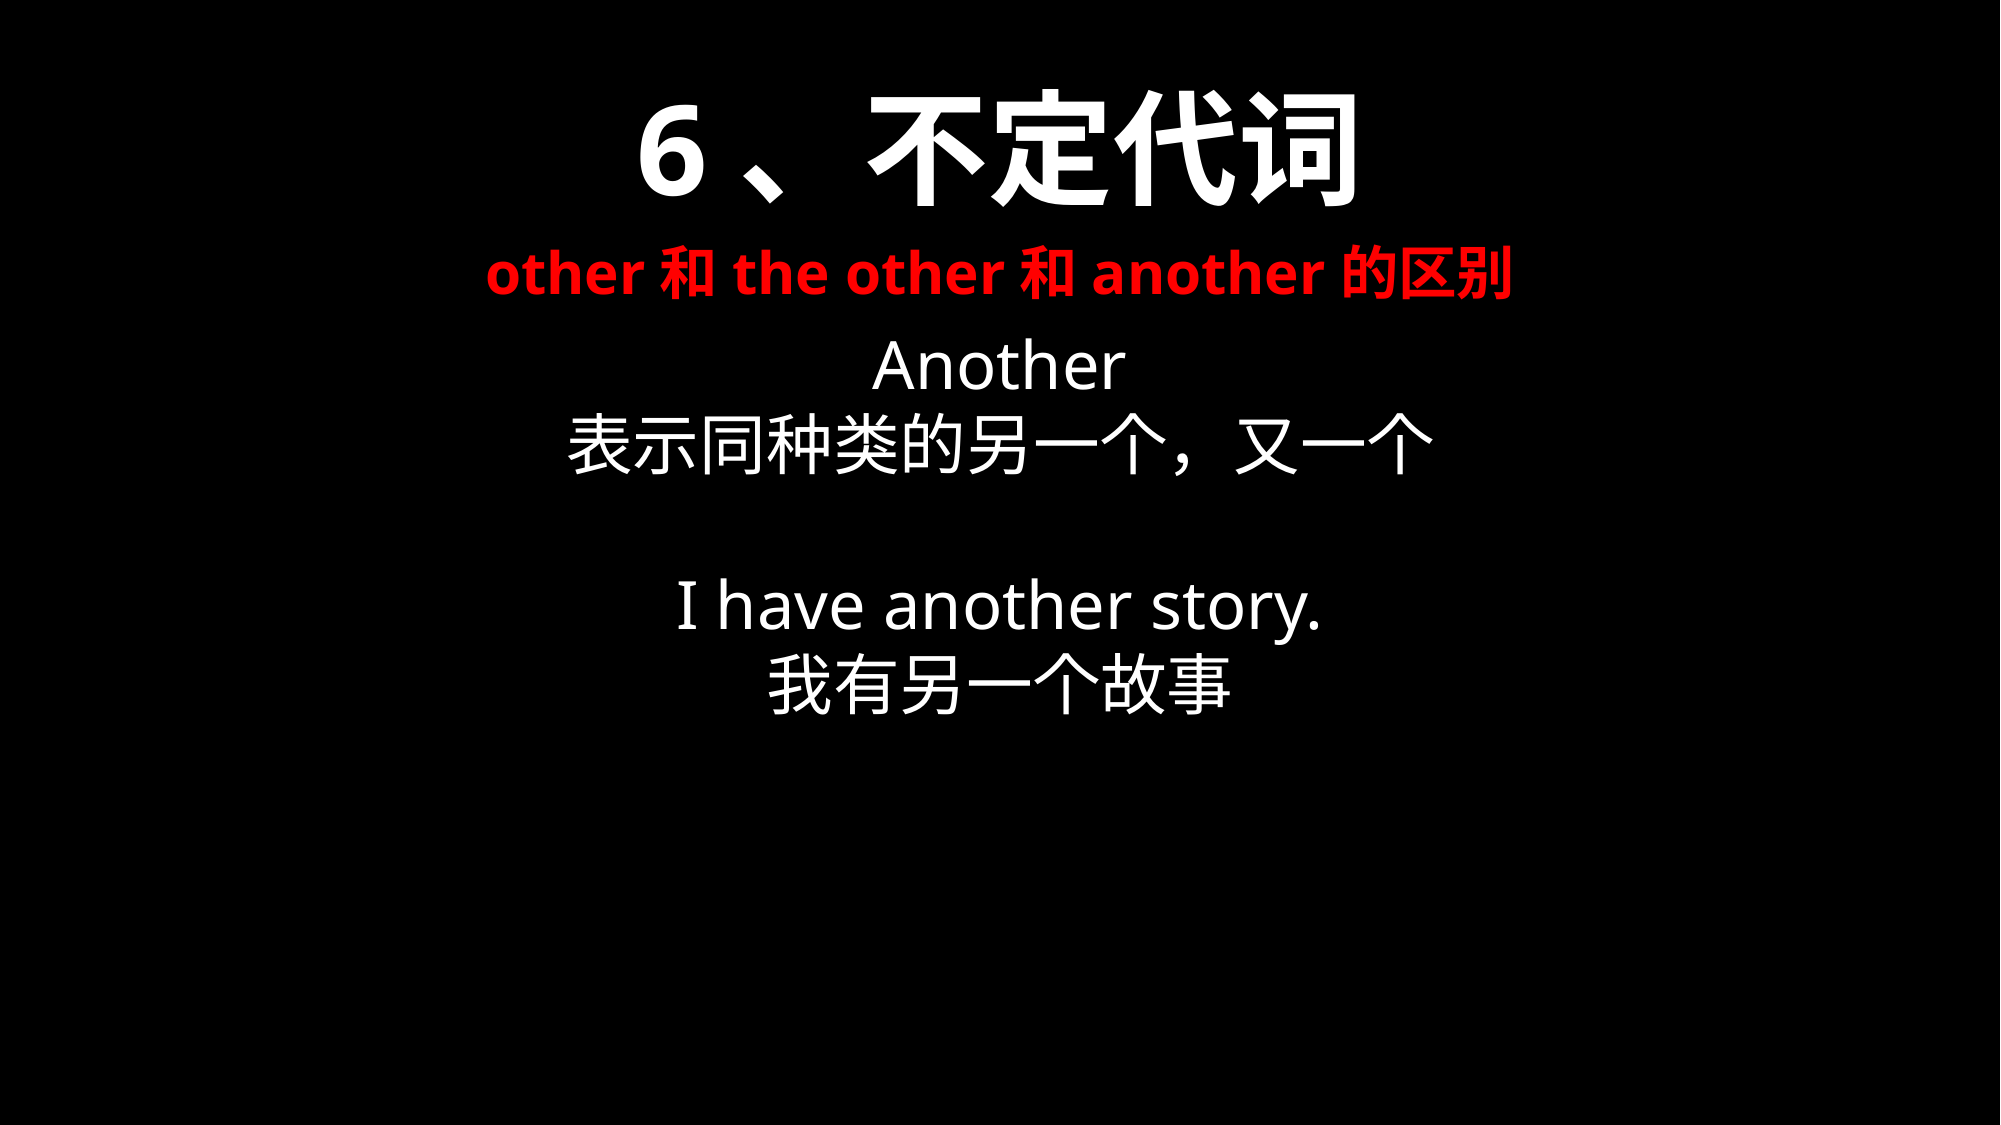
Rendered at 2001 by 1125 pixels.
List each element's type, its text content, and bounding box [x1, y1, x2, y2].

text_box 6、不定代词 [622, 62, 1379, 228]
text_box Another 表示同种类的另一个，又一个 I have another story. 我有另一个故事 [178, 315, 1822, 730]
text_box other和the other和another的区别 [77, 229, 1922, 315]
